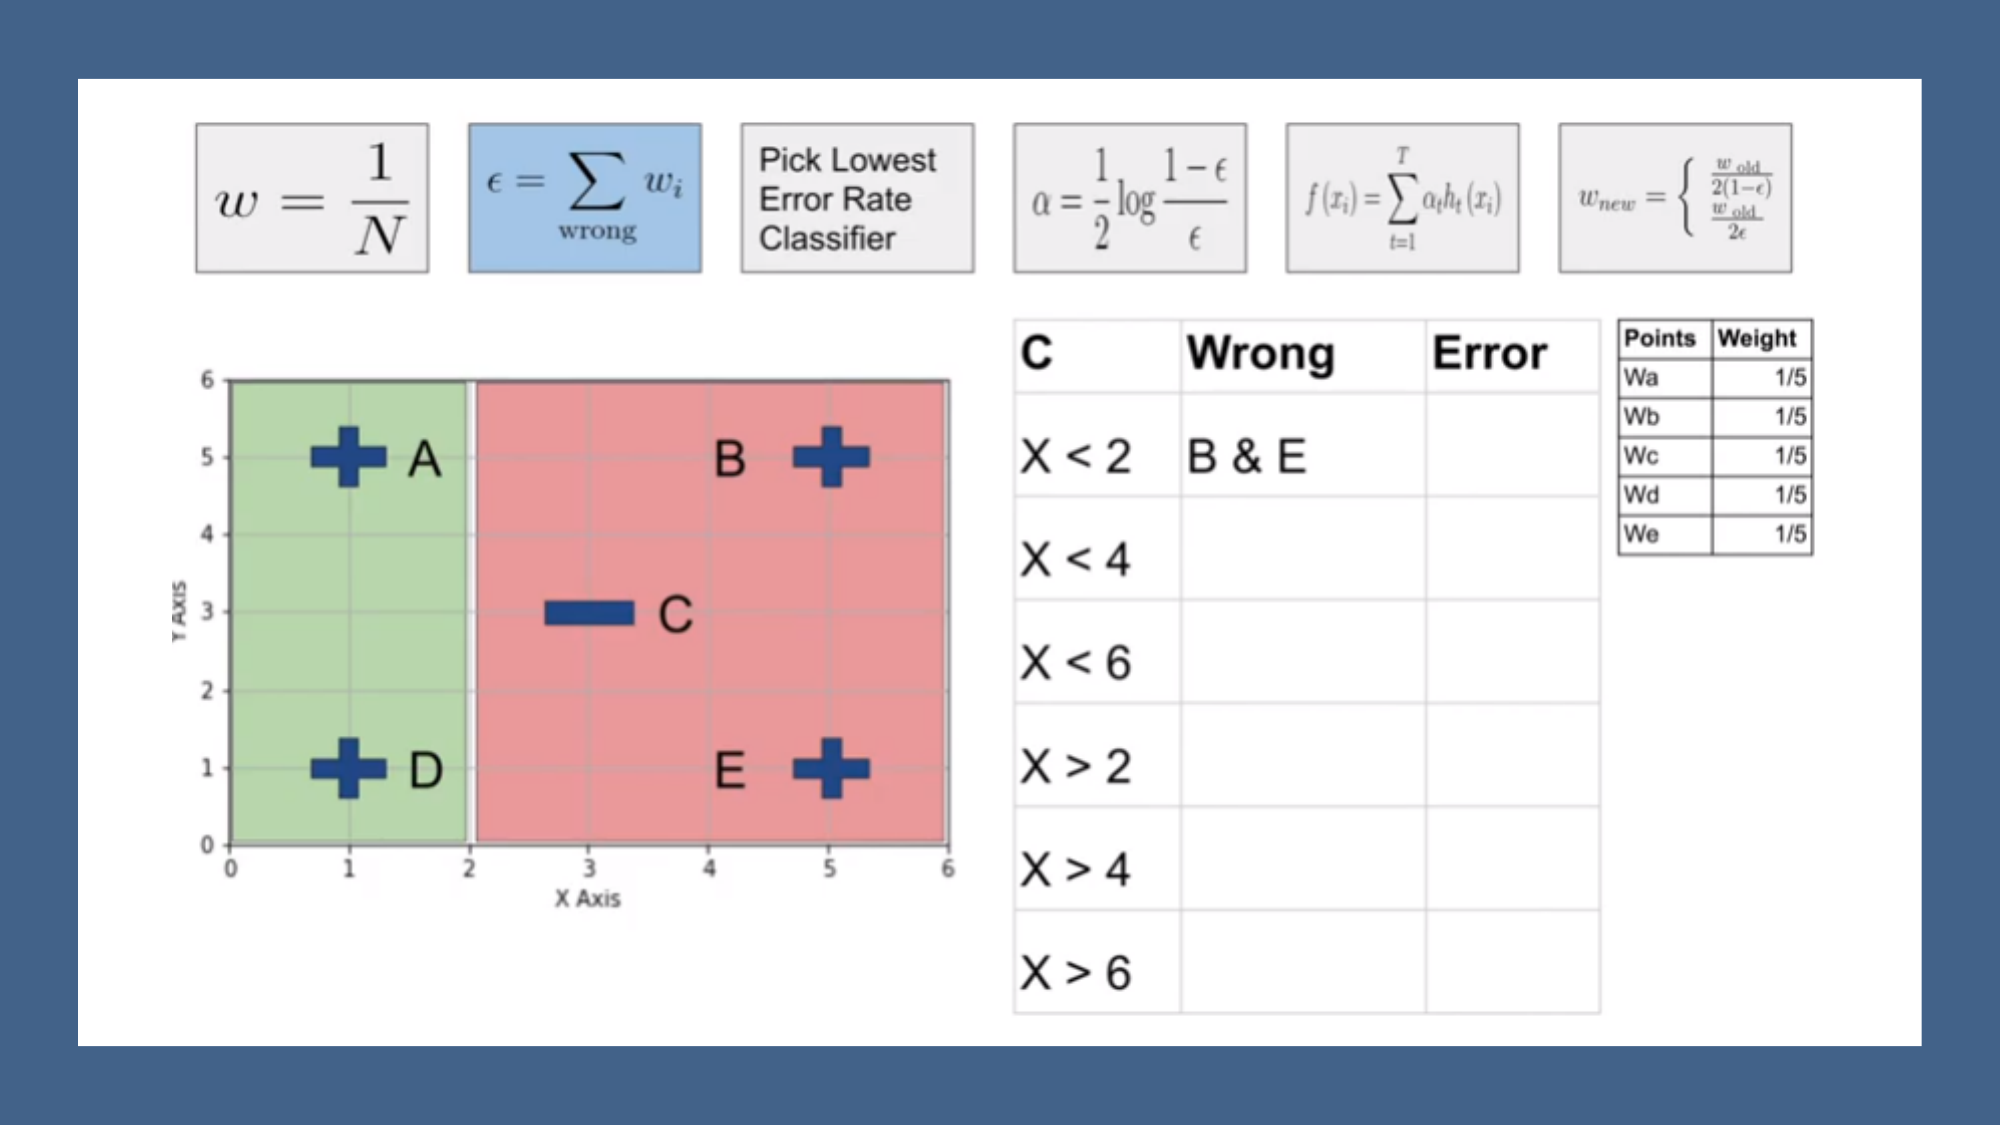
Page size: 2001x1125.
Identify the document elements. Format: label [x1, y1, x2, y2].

list [172, 105, 1828, 1020]
text_box [77, 78, 1923, 1047]
text_box [0, 0, 2000, 1125]
